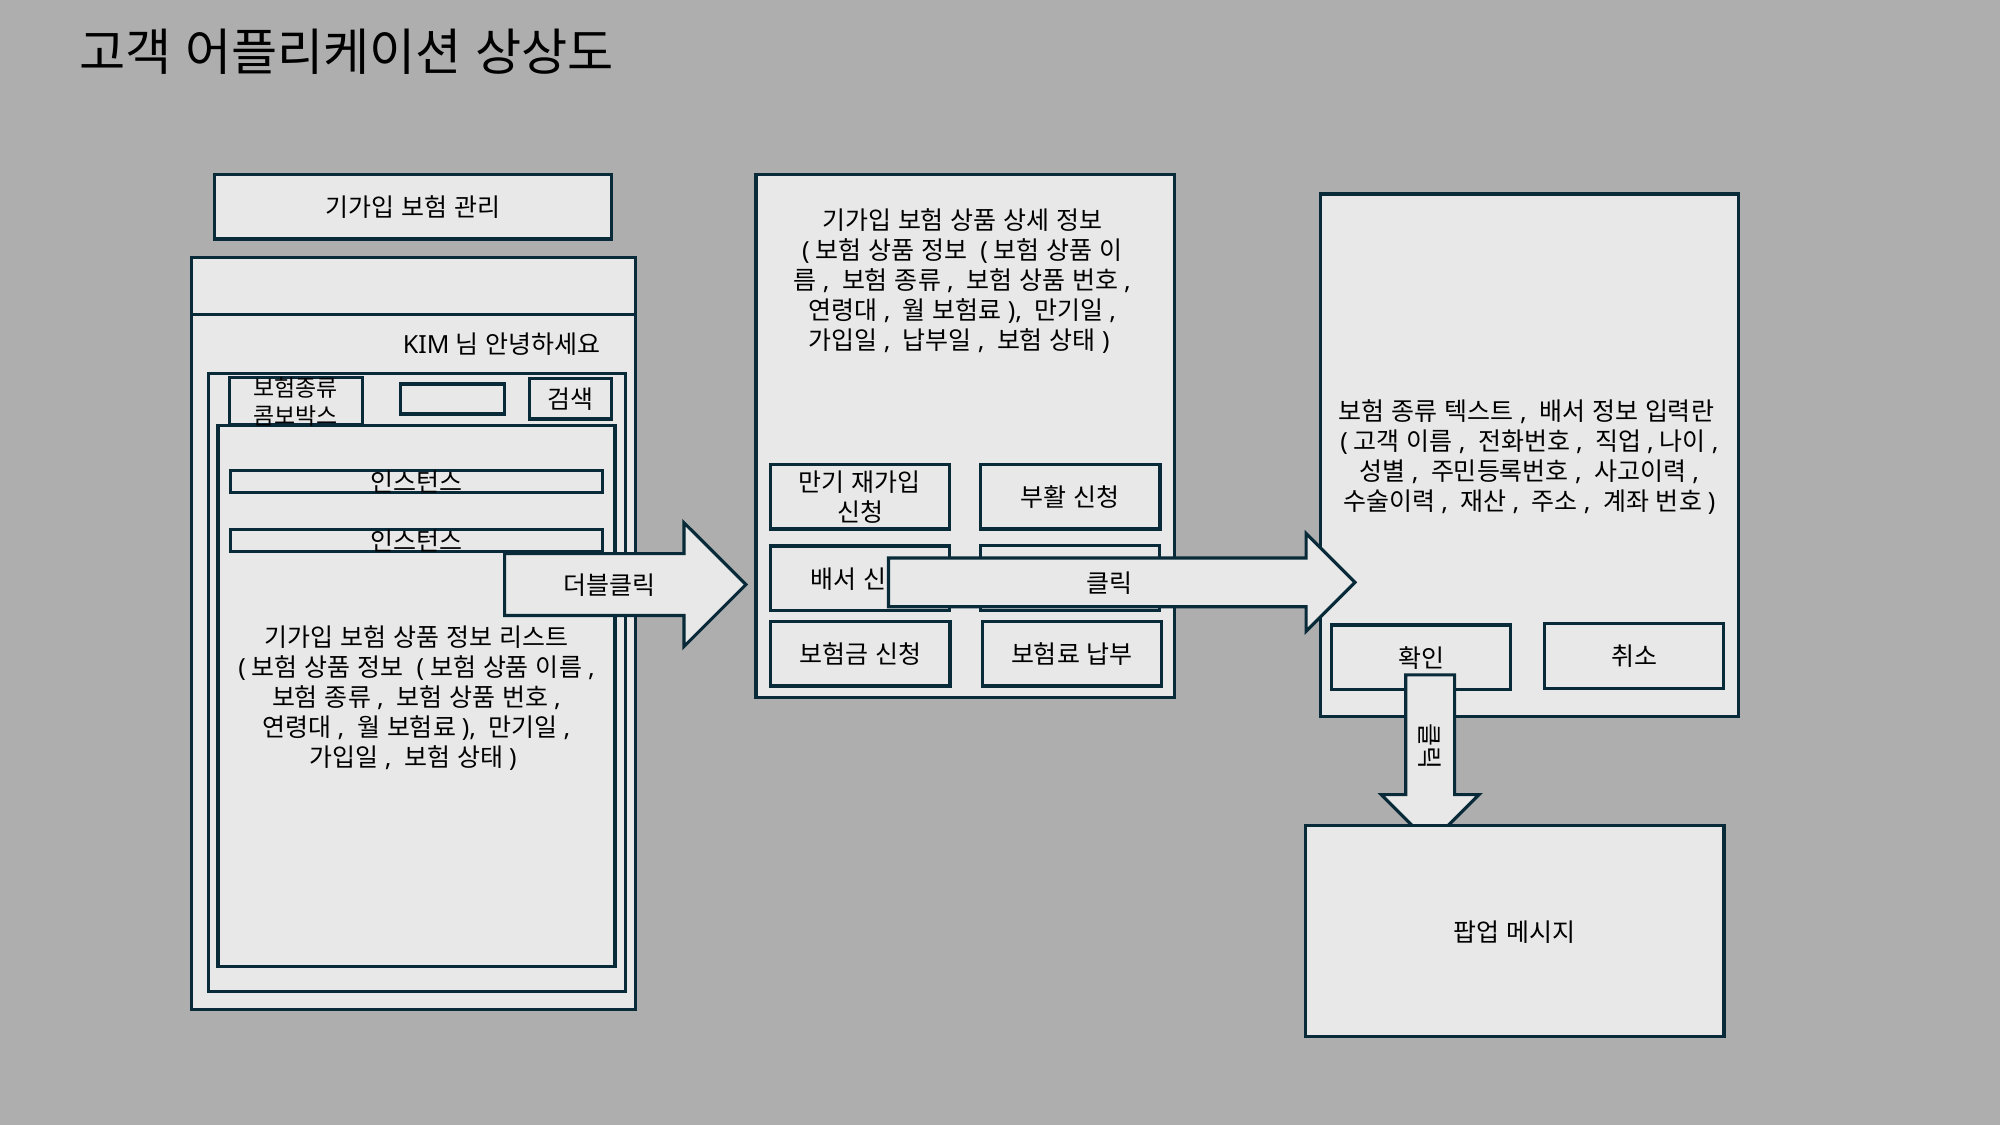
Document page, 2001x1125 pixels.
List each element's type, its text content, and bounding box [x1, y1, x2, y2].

text_box 취소 [1543, 622, 1725, 690]
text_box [191, 256, 636, 1011]
text_box 만기 재가입 신청 [769, 463, 951, 531]
text_box 부활 신청 [979, 463, 1162, 531]
text_box 보험료 납부 [981, 620, 1163, 688]
text_box 팝업 메시지 [1304, 824, 1726, 1038]
text_box 클릭 [1377, 673, 1483, 824]
text_box 클릭 [886, 529, 1358, 635]
text_box [754, 173, 1176, 699]
text_box 기가입 보험 관리 [213, 173, 613, 241]
text_box 더블클릭 [636, 518, 749, 651]
text_box 보험 종류 텍스트, 배서 정보 입력란(고객 이름, 전화번호, 직업,나이, 성별, 주민등록번호, 사고이력, 수술이력, 재산, 주소, 계좌 번호) [1319, 192, 1740, 718]
text_box 기가입 보험 상품 상세 정보 (보험 상품 정보 (보험 상품 이름, 보험 종류, 보험 상품 번호, 연령대, 월 보험료), 만기일, 가입일, 납부일, 보험 상태) [773, 197, 1152, 362]
text_box 해지 신청 [979, 544, 1161, 556]
text_box 보험금 신청 [769, 620, 952, 688]
text_box 확인 [1330, 623, 1512, 691]
title 고객 어플리케이션 상상도 [21, 18, 672, 90]
text_box 배서 신청 [769, 544, 951, 612]
